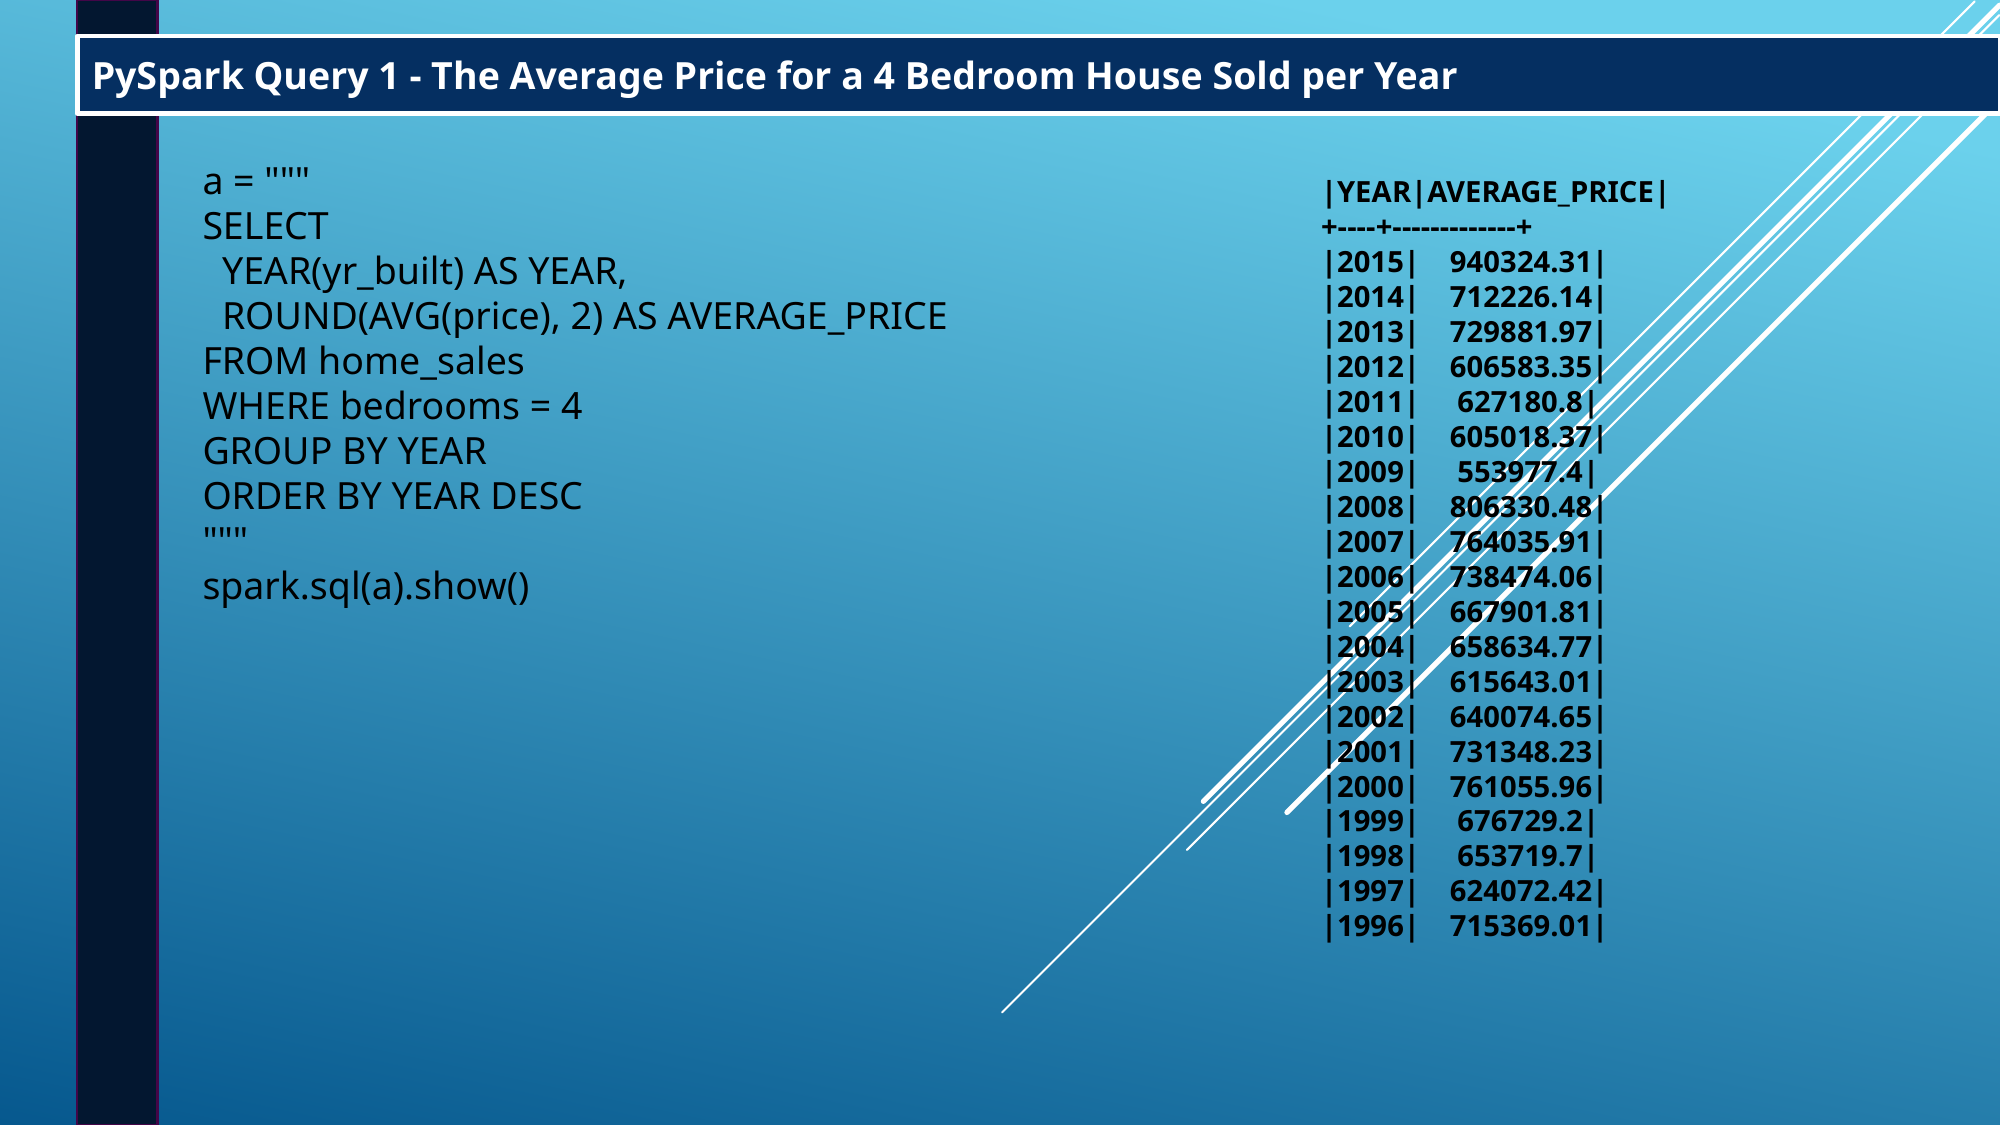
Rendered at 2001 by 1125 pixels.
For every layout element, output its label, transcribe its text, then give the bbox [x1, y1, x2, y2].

text_box [76, 0, 159, 34]
text_box [76, 116, 159, 1125]
text_box [272, 807, 1306, 885]
text_box |YEAR|AVERAGE_PRICE| +----+-------------+ |2015| 940324.31| |2014| 712226.14| |2013| 729881.97| |2012| 606583.35| |2011| 627180.8| |2010| 605018.37| |2009| 553977.4| |2008| 806330.48| |2007| 764035.91| |2006| 738474.06| |2005| 667901.81| |2004| 658634.77| |2003| 615643.01| |2002| 640074.65| |2001| 731348.23| |2000| 761055.96| |1999| 676729.2| |1998| 653719.7| |1997| 624072.42| |1996| 715369.01| [1306, 166, 1947, 950]
text_box PySpark Query 1 - The Average Price for a 4 Bedroom House Sold per Year [75, 34, 2000, 116]
text_box a = """ SELECT YEAR(yr_built) AS YEAR, ROUND(AVG(price), 2) AS AVERAGE_PRICE FROM home_sales WHERE bedrooms = 4 GROUP BY YEAR ORDER BY YEAR DESC """ spark.sql(a).show() [187, 149, 1060, 615]
